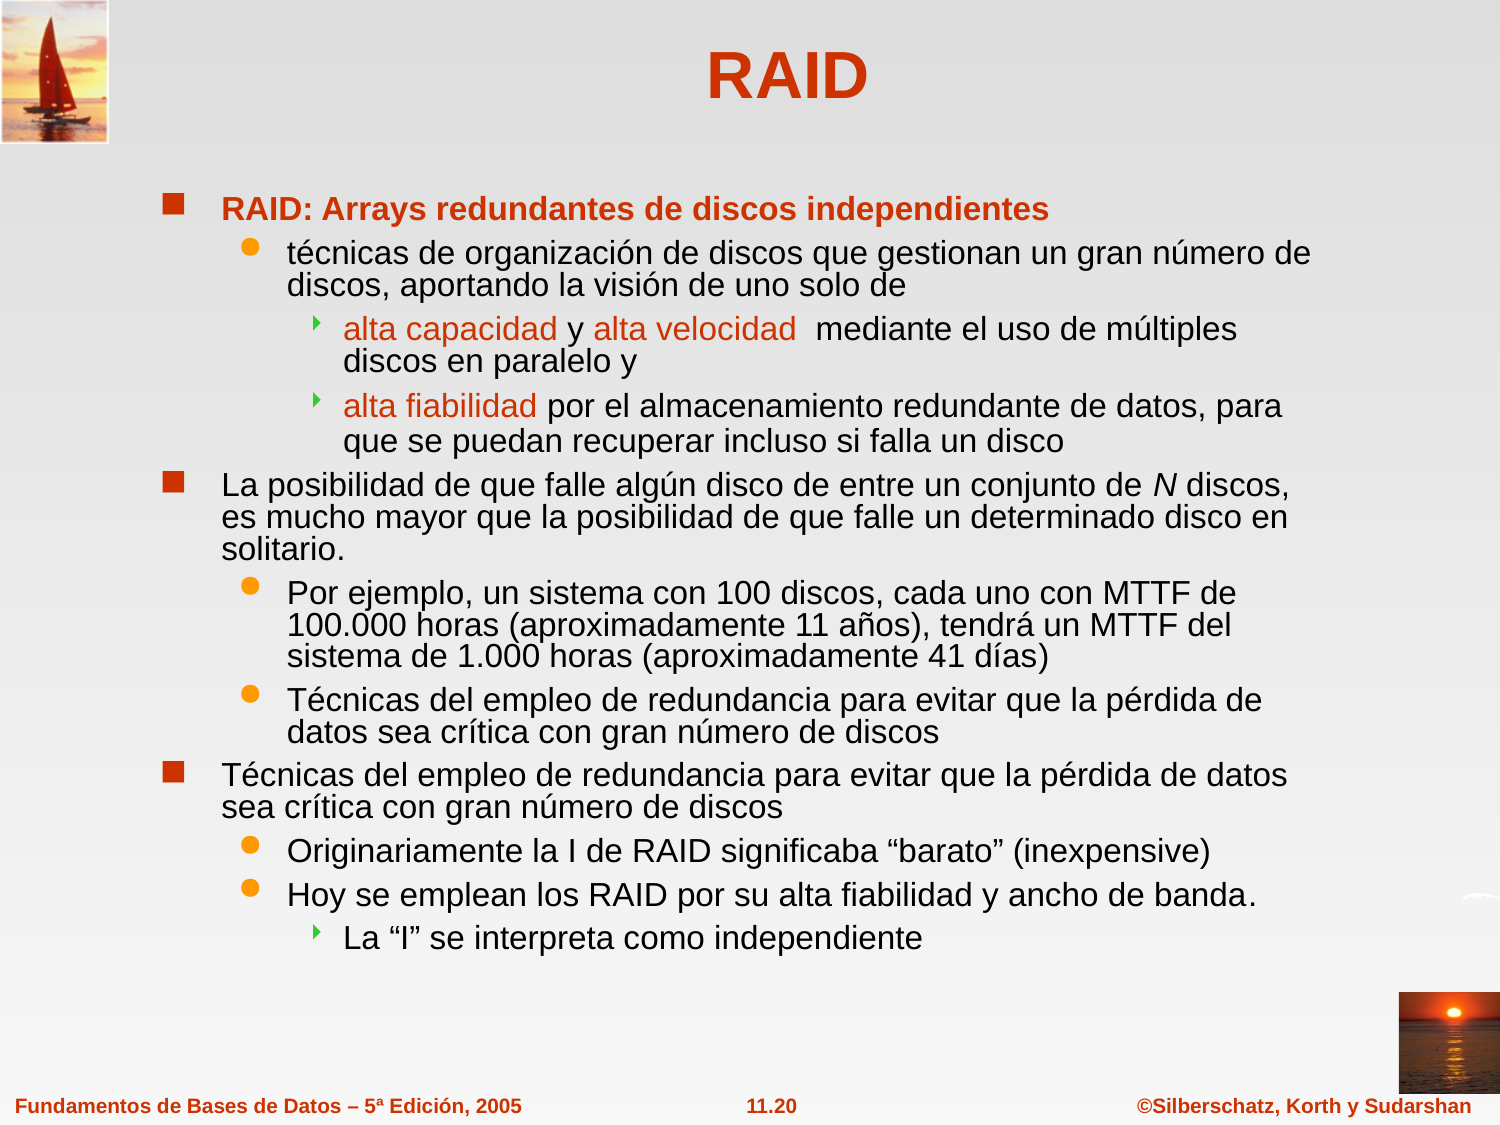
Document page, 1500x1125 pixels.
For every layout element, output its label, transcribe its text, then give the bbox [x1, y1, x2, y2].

picture [0, 0, 109, 144]
picture [1398, 992, 1500, 1094]
list RAID: Arrays redundantes de discos independientes técnicas de organización de discos que gestionan un gran número de discos, aportando la visión de uno solo de alta capacidad y alta velocidad mediante el uso de múltiples discos en paralelo y alta fiabilidad por el almacenamiento redundante de datos, para que se puedan recuperar incluso si falla un disco La posibilidad de que falle algún disco de entre un conjunto de N discos, es mucho mayor que la posibilidad de que falle un determinado disco en solitario. Por ejemplo, un sistema con 100 discos, cada uno con MTTF de 100.000 horas (aproximadamente 11 años), tendrá un MTTF del sistema de 1.000 horas (aproximadamente 41 días) Técnicas del empleo de redundancia para evitar que la pérdida de datos sea crítica con gran número de discos Técnicas del empleo de redundancia para evitar que la pérdida de datos sea crítica con gran número de discos Originariamente la I de RAID significaba “barato” (inexpensive) Hoy se emplean los RAID por su alta fiabilidad y ancho de banda. La “I” se interpreta como independiente [149, 183, 1335, 1034]
title RAID [125, 18, 1452, 120]
